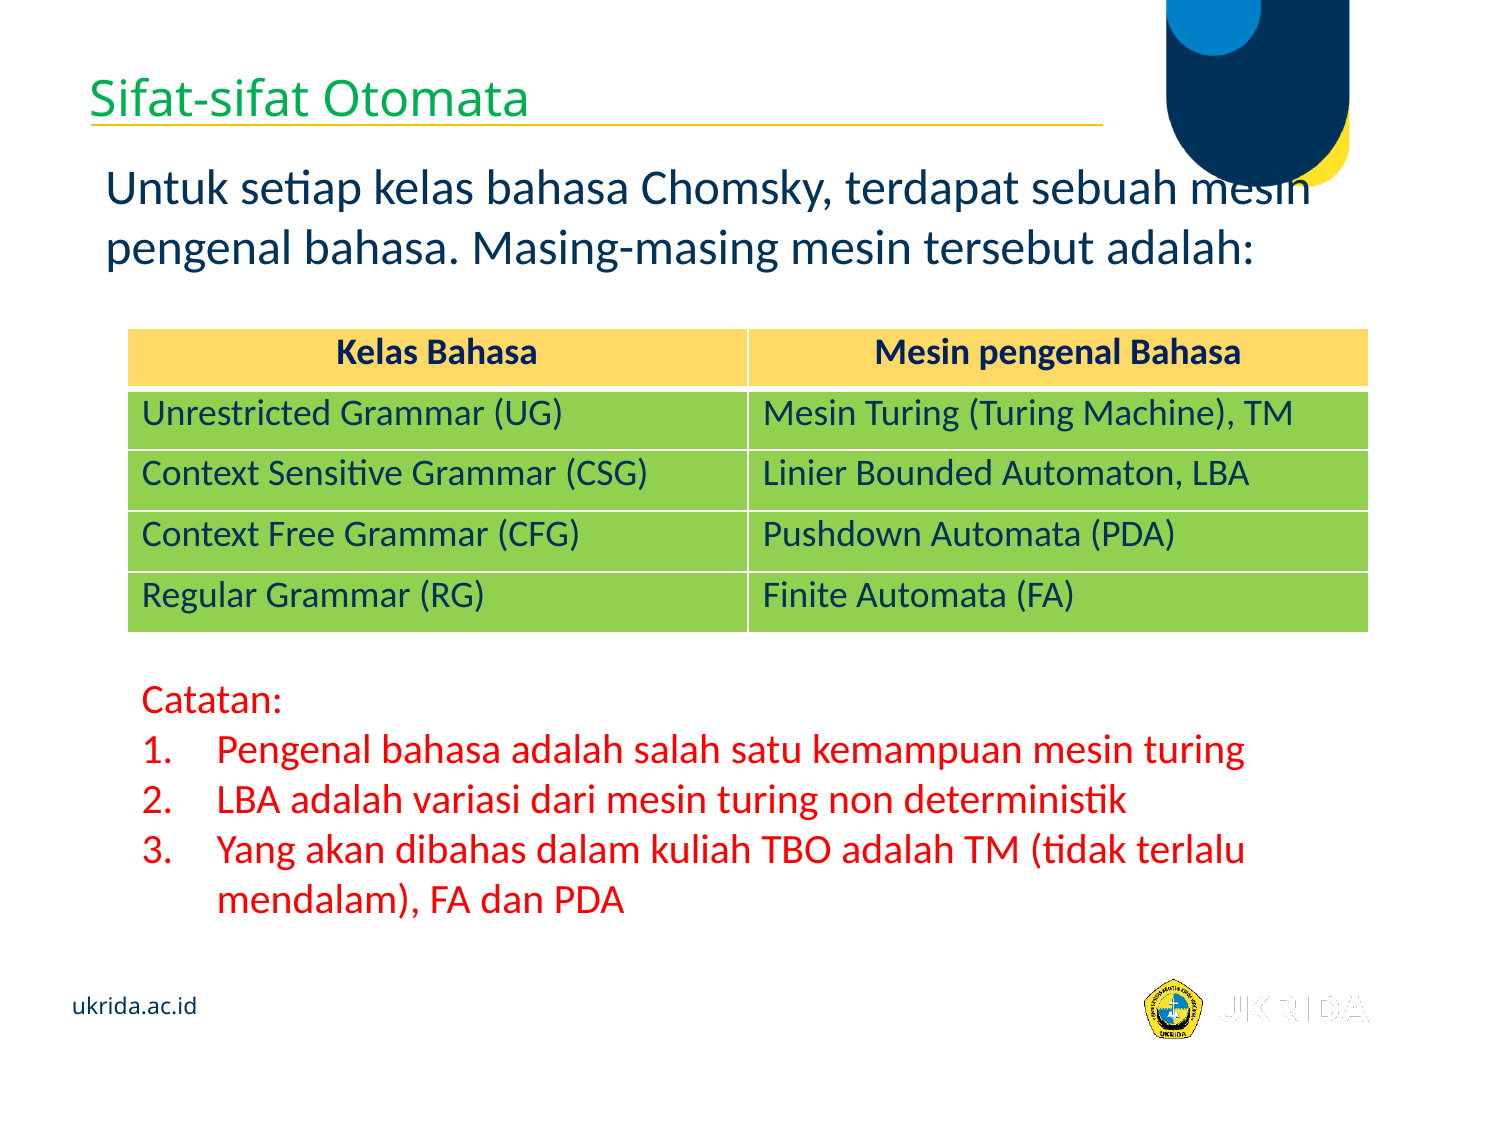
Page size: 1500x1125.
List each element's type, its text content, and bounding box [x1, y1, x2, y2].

table_cell Context Sensitive Grammar (CSG) [128, 451, 747, 510]
text_box ukrida.ac.id [57, 978, 722, 1027]
table_cell Regular Grammar (RG) [128, 573, 747, 632]
table_cell Finite Automata (FA) [749, 573, 1368, 632]
table_cell Linier Bounded Automaton, LBA [749, 451, 1368, 510]
text_box Untuk setiap kelas bahasa Chomsky, terdapat sebuah mesin pengenal bahasa. Masing-masing mesin tersebut adalah: [90, 147, 1369, 283]
table_cell Unrestricted Grammar (UG) [128, 392, 747, 449]
table_cell Pushdown Automata (PDA) [749, 512, 1368, 571]
text_box Sifat-sifat Otomata [74, 47, 965, 134]
table_header Mesin pengenal Bahasa [749, 329, 1368, 386]
text_box Catatan: Pengenal bahasa adalah salah satu kemampuan mesin turing LBA adalah variasi dari mesin turing non deterministik Yang akan dibahas dalam kuliah TBO adalah TM (tidak terlalu mendalam), FA dan PDA [126, 664, 1369, 930]
table_header Kelas Bahasa [128, 329, 747, 386]
table_cell Mesin Turing (Turing Machine), TM [749, 392, 1368, 449]
table_cell Context Free Grammar (CFG) [128, 512, 747, 571]
picture [1143, 978, 1369, 1039]
picture [1150, 0, 1500, 209]
